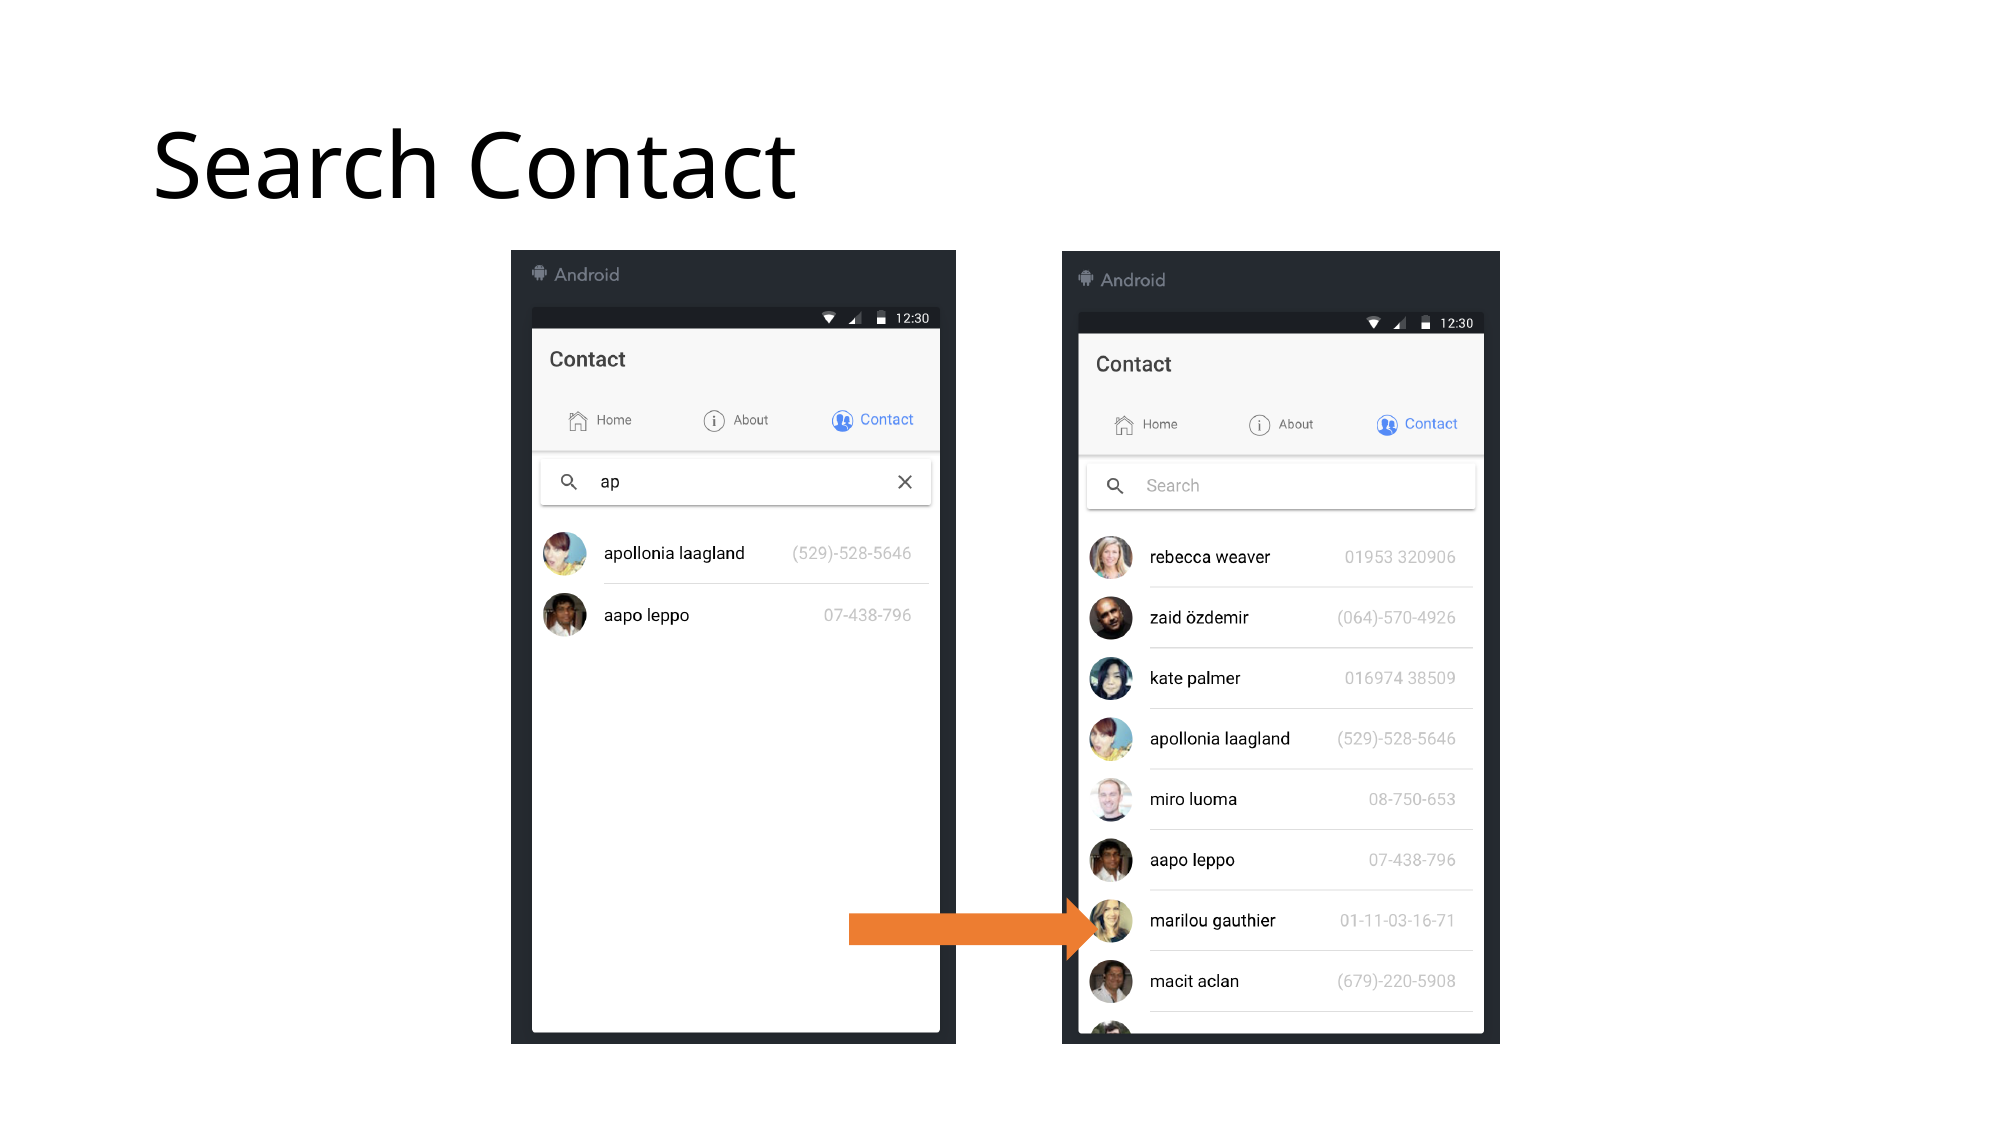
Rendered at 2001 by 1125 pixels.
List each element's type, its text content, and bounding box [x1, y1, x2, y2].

text_box [956, 912, 1062, 947]
title Search Contact [137, 59, 1863, 278]
picture [1062, 251, 1500, 1044]
picture [511, 250, 956, 1044]
